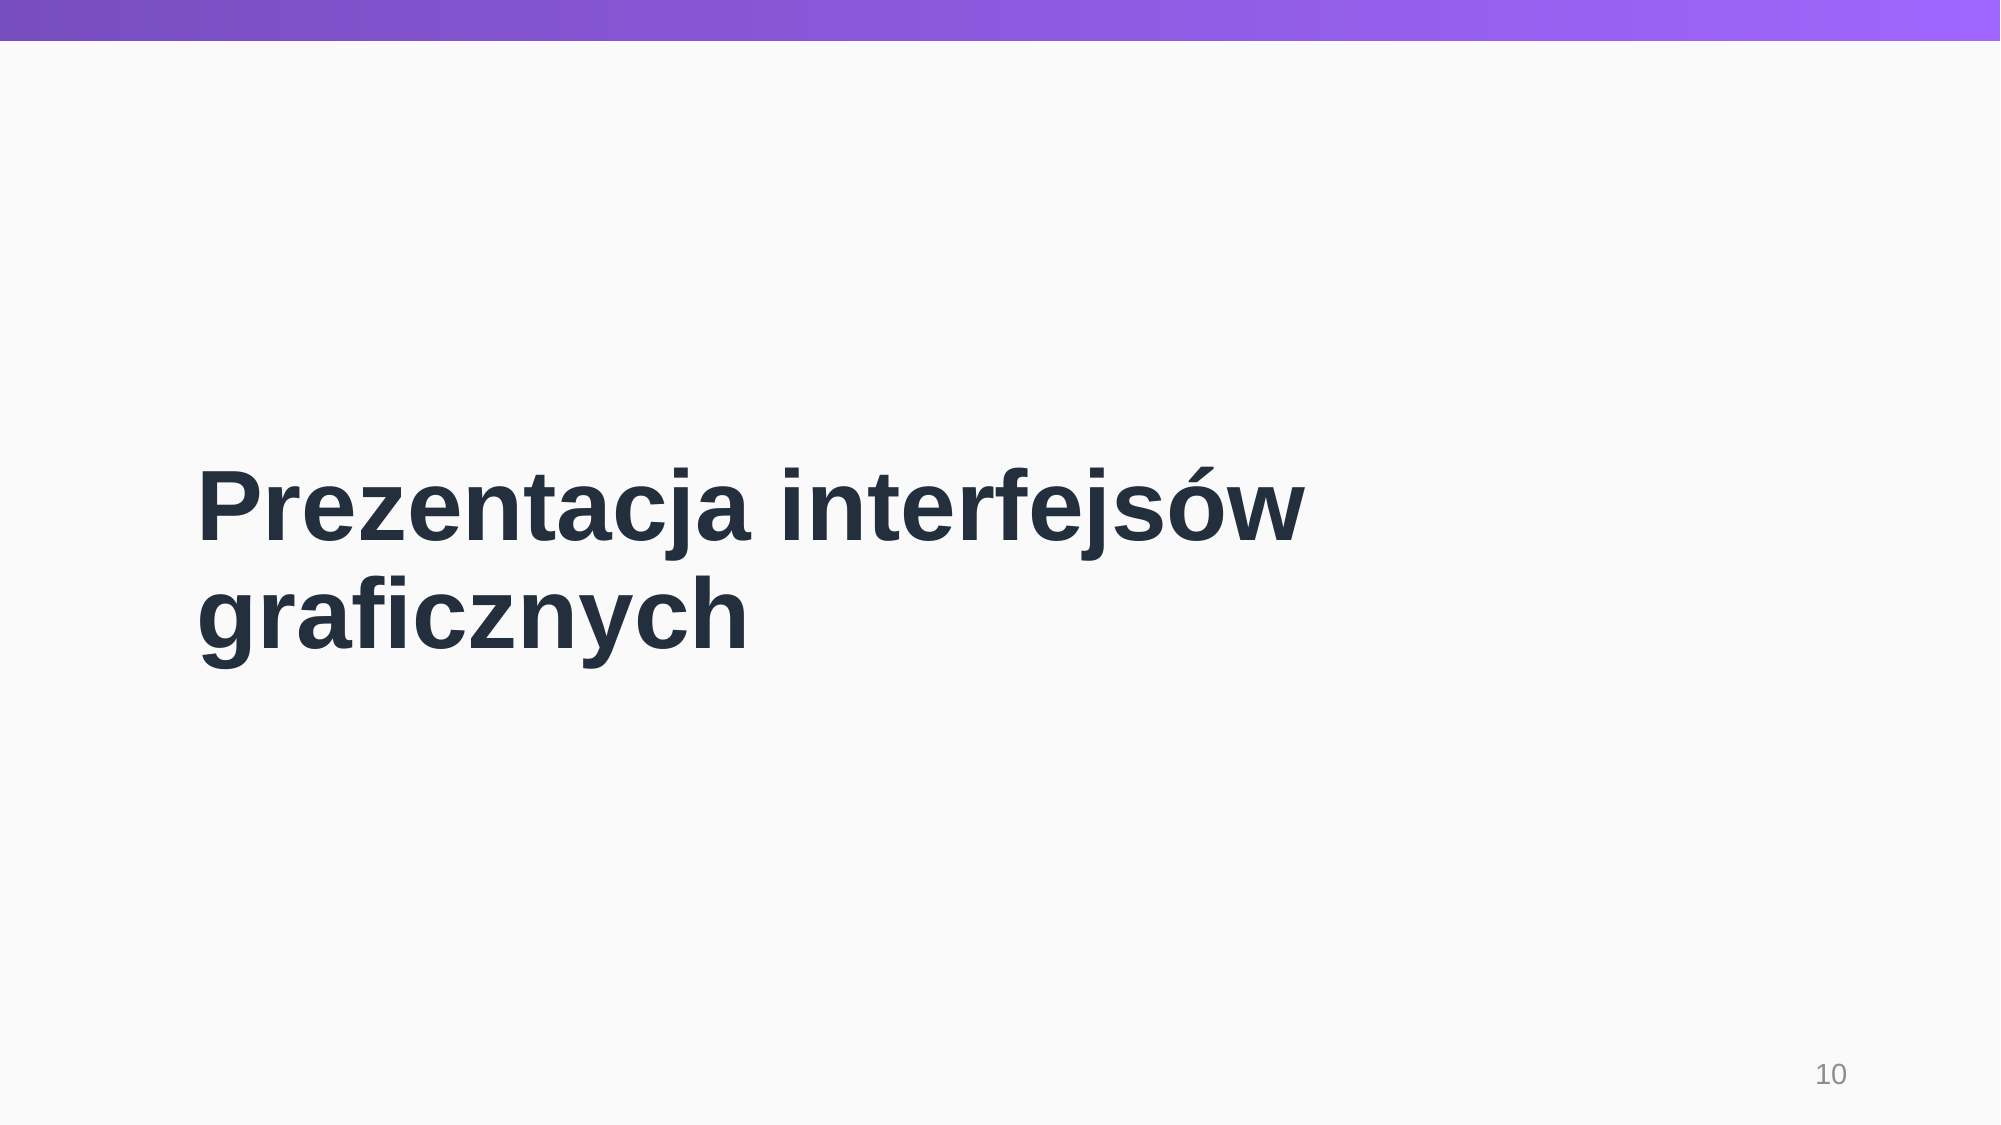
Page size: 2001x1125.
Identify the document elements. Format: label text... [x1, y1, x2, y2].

title Prezentacja interfejsów graficznych [181, 453, 1863, 672]
slide_number 10 [1412, 1042, 1863, 1103]
text_box [0, 0, 2000, 42]
